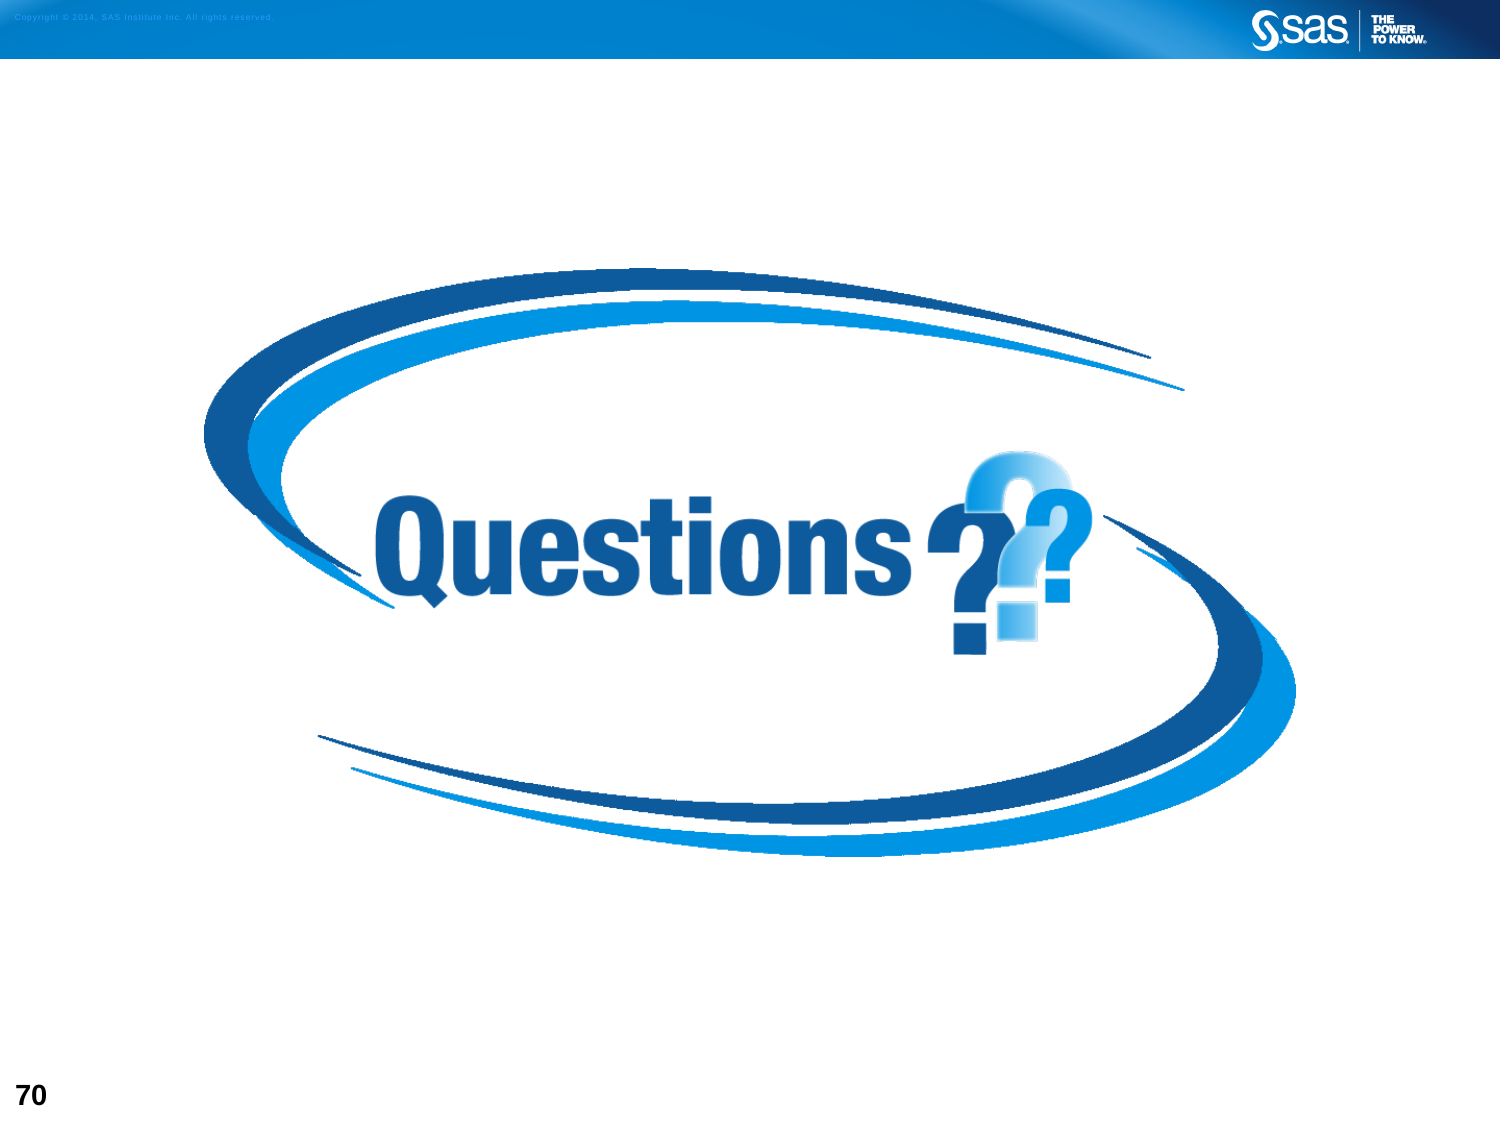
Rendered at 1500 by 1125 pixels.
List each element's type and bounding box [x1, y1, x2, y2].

picture [0, 0, 1500, 59]
picture [203, 267, 1296, 857]
picture [886, 699, 1296, 857]
